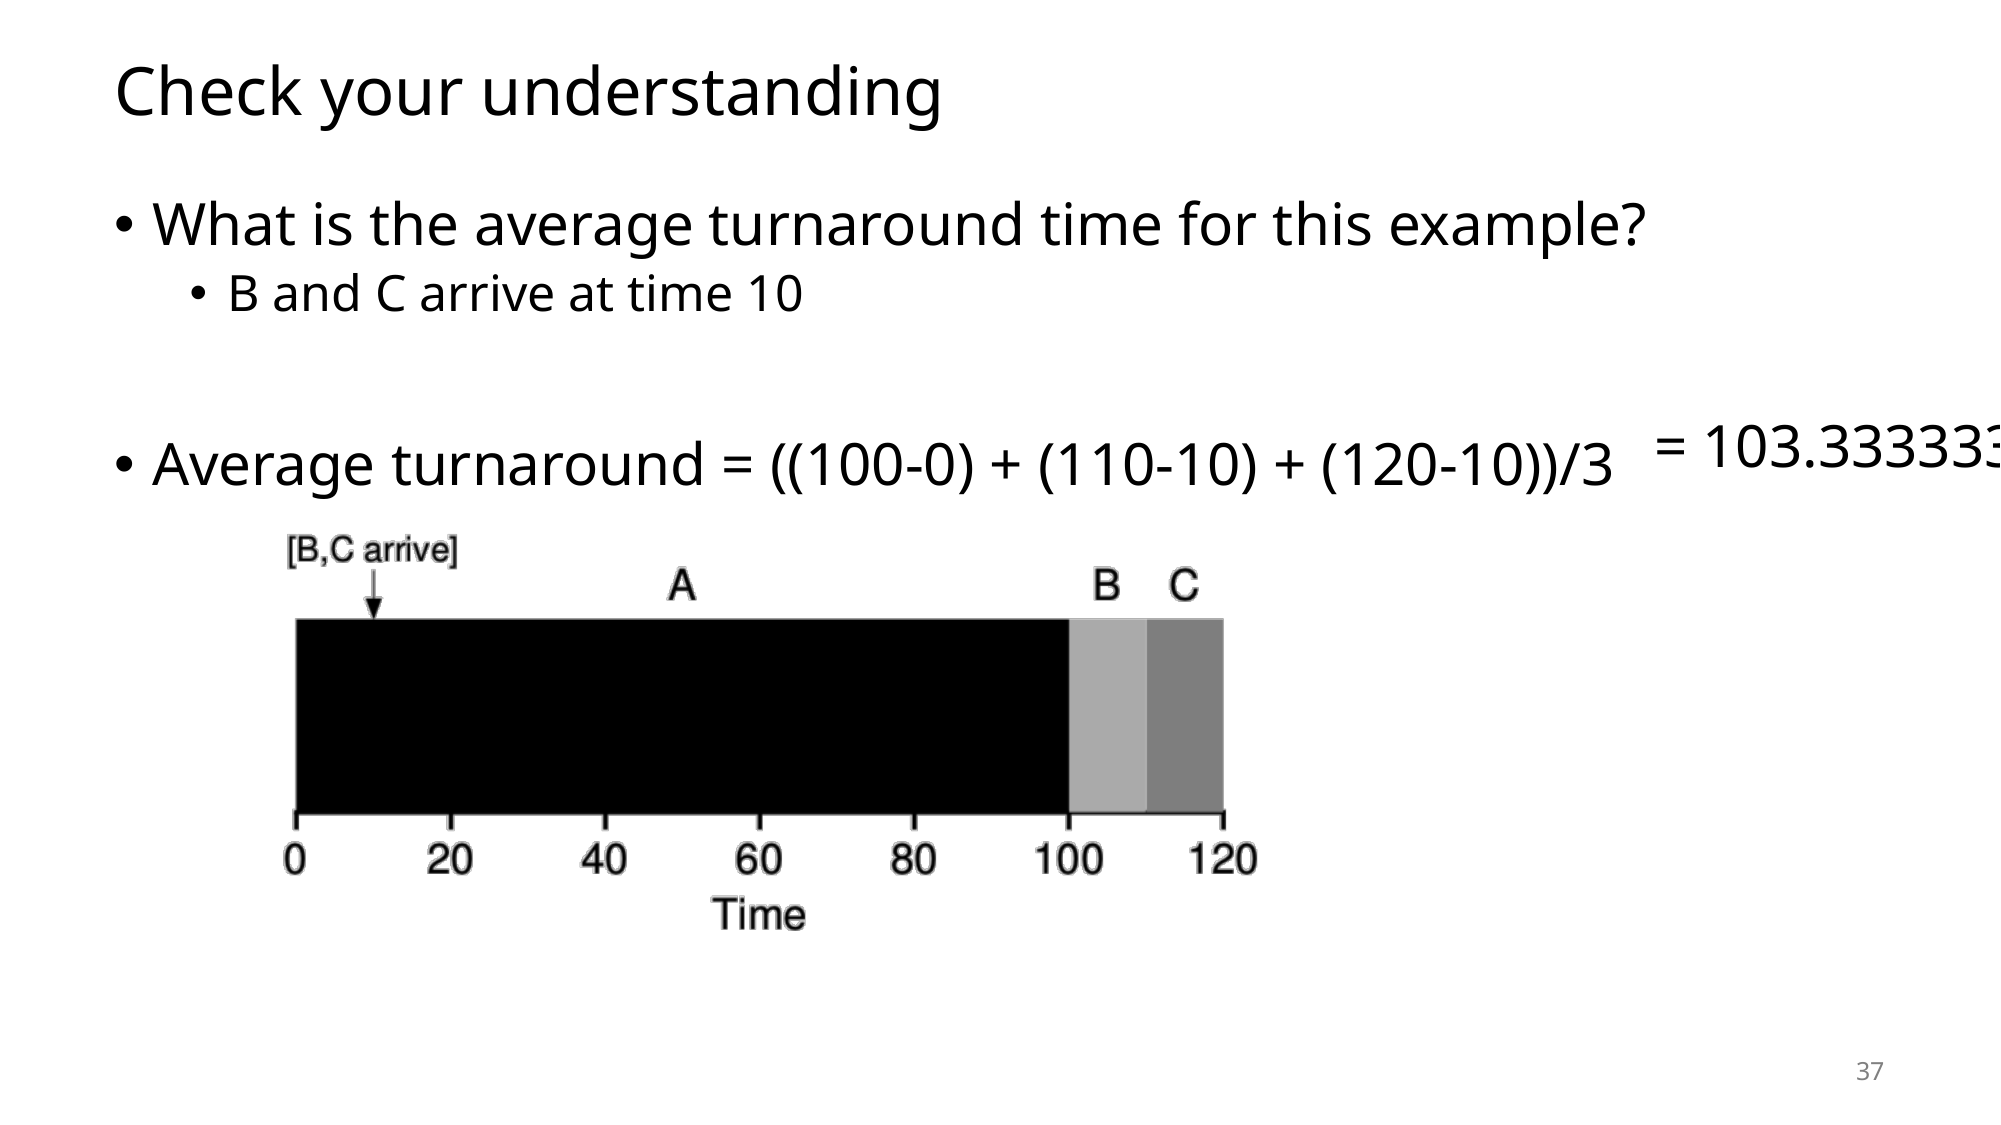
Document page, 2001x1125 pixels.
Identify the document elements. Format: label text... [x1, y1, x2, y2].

list What is the average turnaround time for this example? B and C arrive at time 10 Average turnaround = ((100-0) + (110-10) + (120-10))/3 [99, 187, 2000, 1013]
picture [180, 520, 1353, 962]
slide_number 37 [1749, 1042, 1900, 1103]
title Check your understanding [99, 37, 1900, 150]
text_box = 103.33333333 [1639, 401, 2000, 532]
